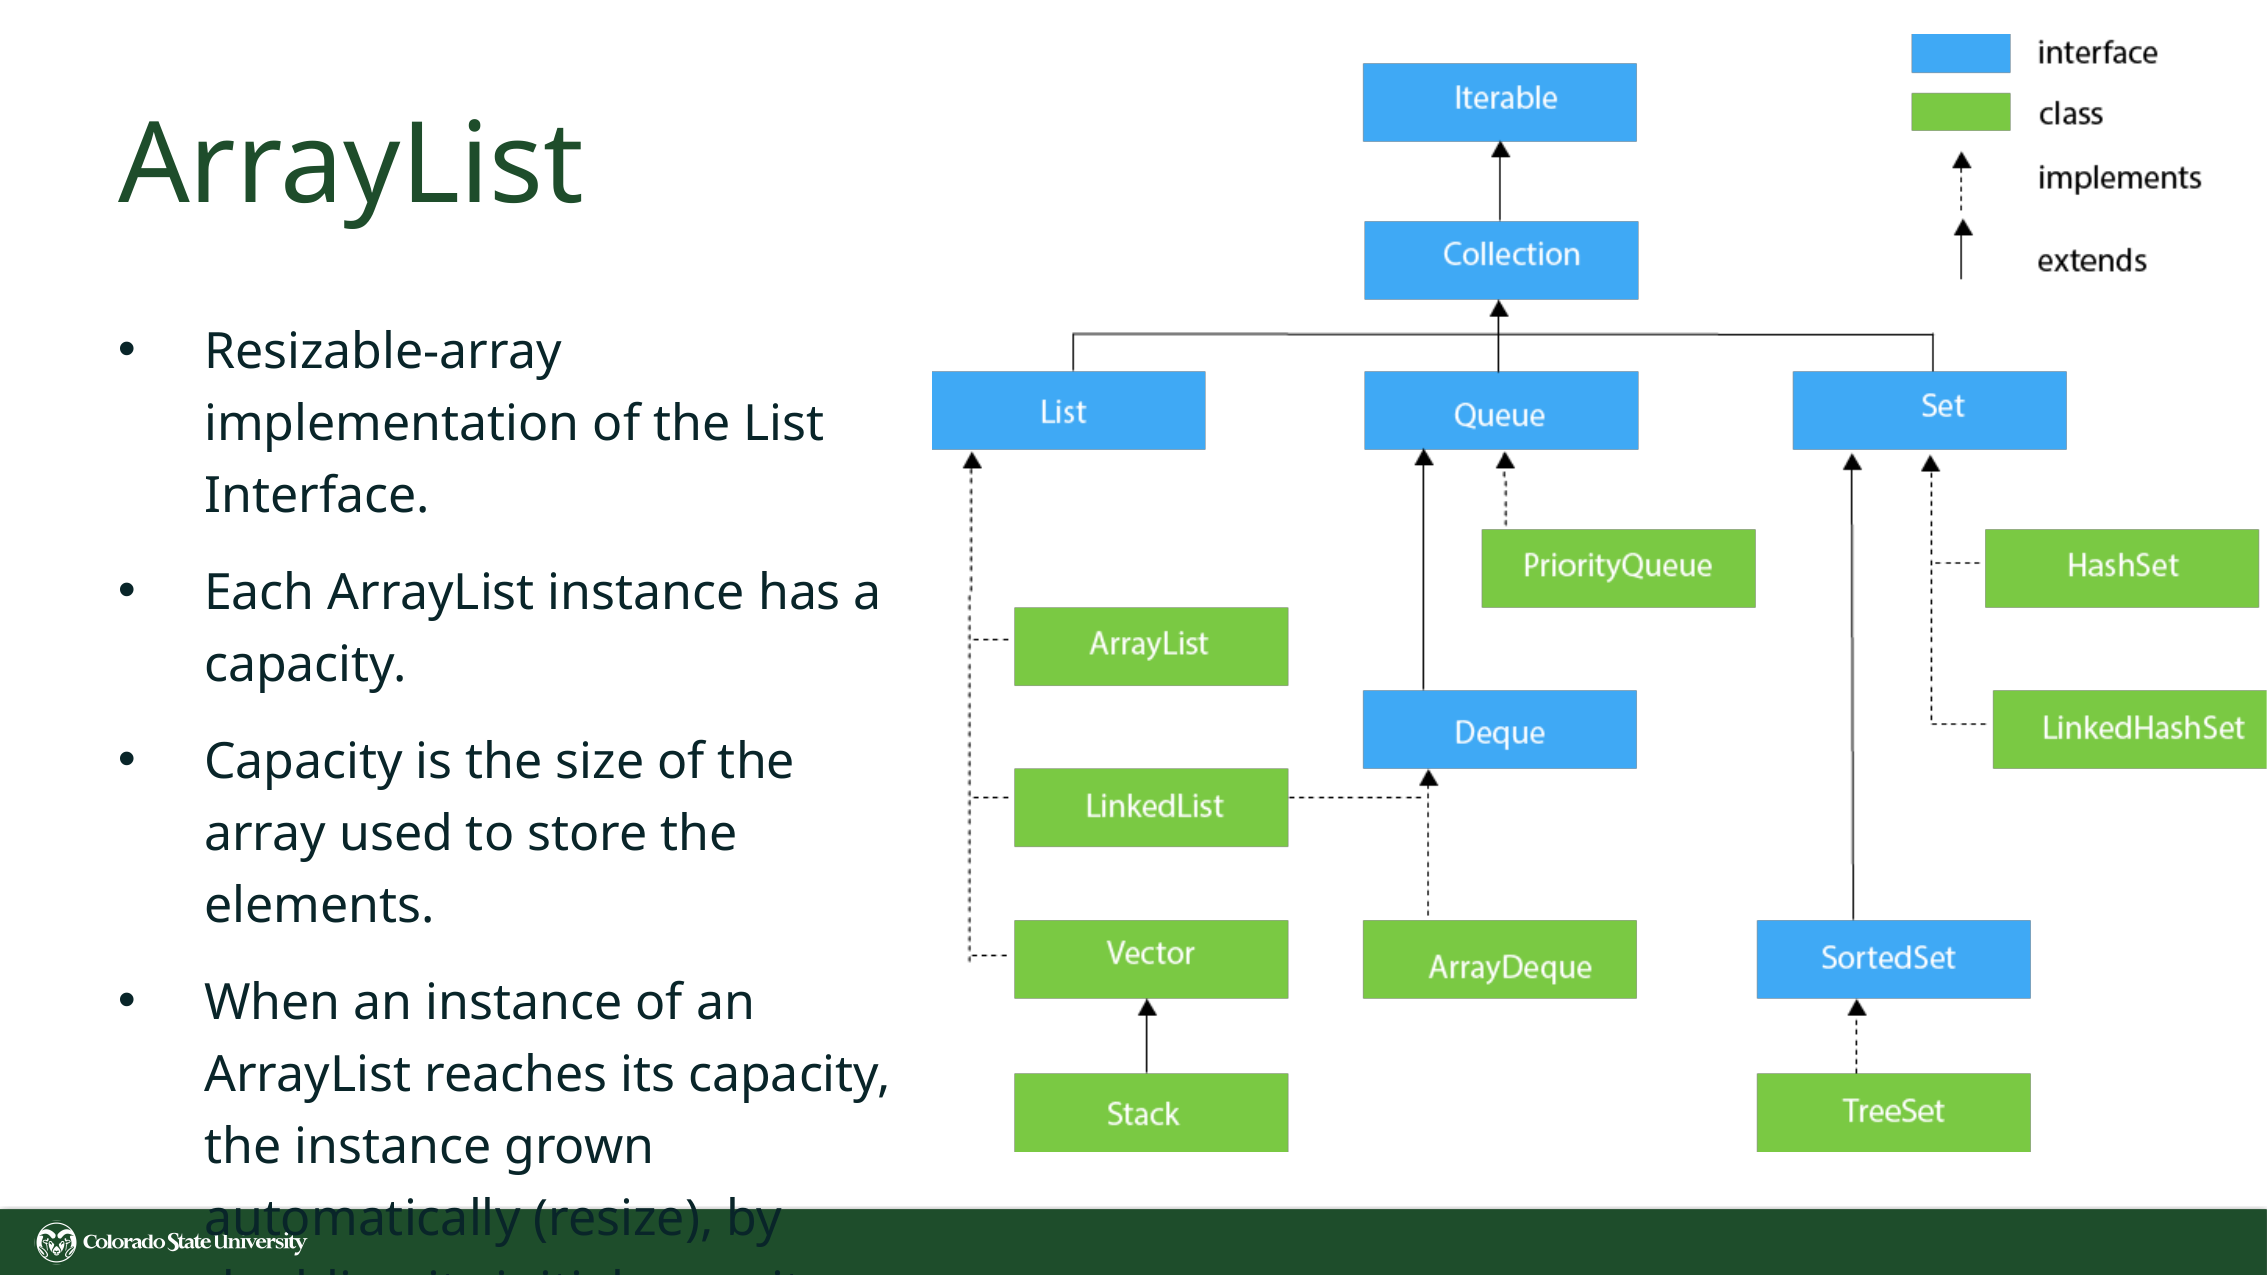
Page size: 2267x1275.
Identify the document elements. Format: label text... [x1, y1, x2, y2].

list Resizable-array implementation of the List Interface. Each ArrayList instance has a capacity. Capacity is the size of the array used to store the elements. When an instance of an ArrayList reaches its capacity, the instance grown automatically (resize), by doubling its initial capacity. [103, 291, 915, 1190]
title ArrayList [103, 73, 926, 241]
picture [932, 33, 2267, 1152]
picture [24, 1209, 319, 1275]
